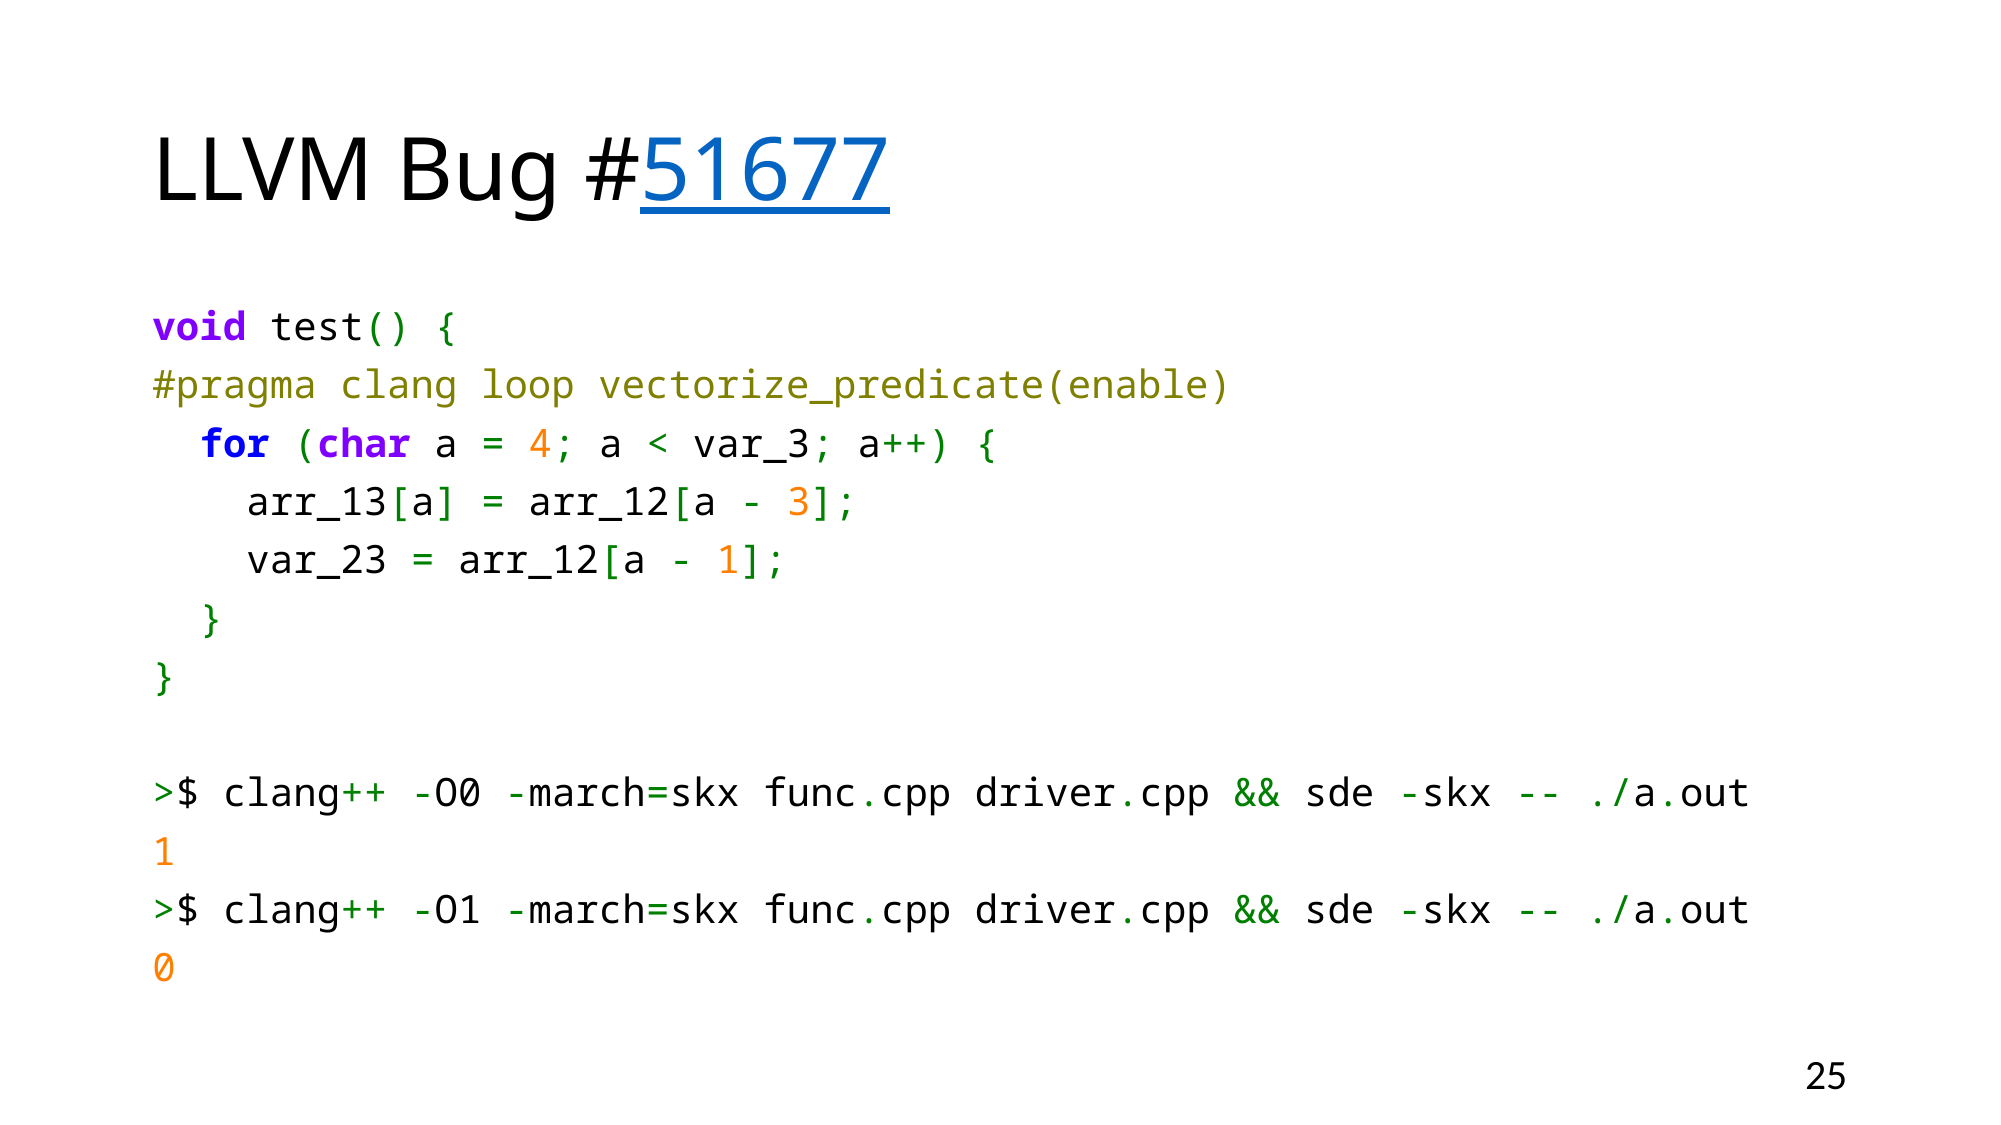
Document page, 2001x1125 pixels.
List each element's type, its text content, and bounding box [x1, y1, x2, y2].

list void test() { #pragma clang loop vectorize_predicate(enable) for (char a = 4; a < var_3; a++) { arr_13[a] = arr_12[a - 3]; var_23 = arr_12[a - 1]; } } >$ clang++ -O0 -march=skx func.cpp driver.cpp && sde -skx -- ./a.out 1 >$ clang++ -O1 -march=skx func.cpp driver.cpp && sde -skx -- ./a.out 0 [137, 299, 1863, 1014]
slide_number 25 [1412, 1042, 1863, 1103]
title LLVM Bug #51677 [137, 59, 1863, 278]
